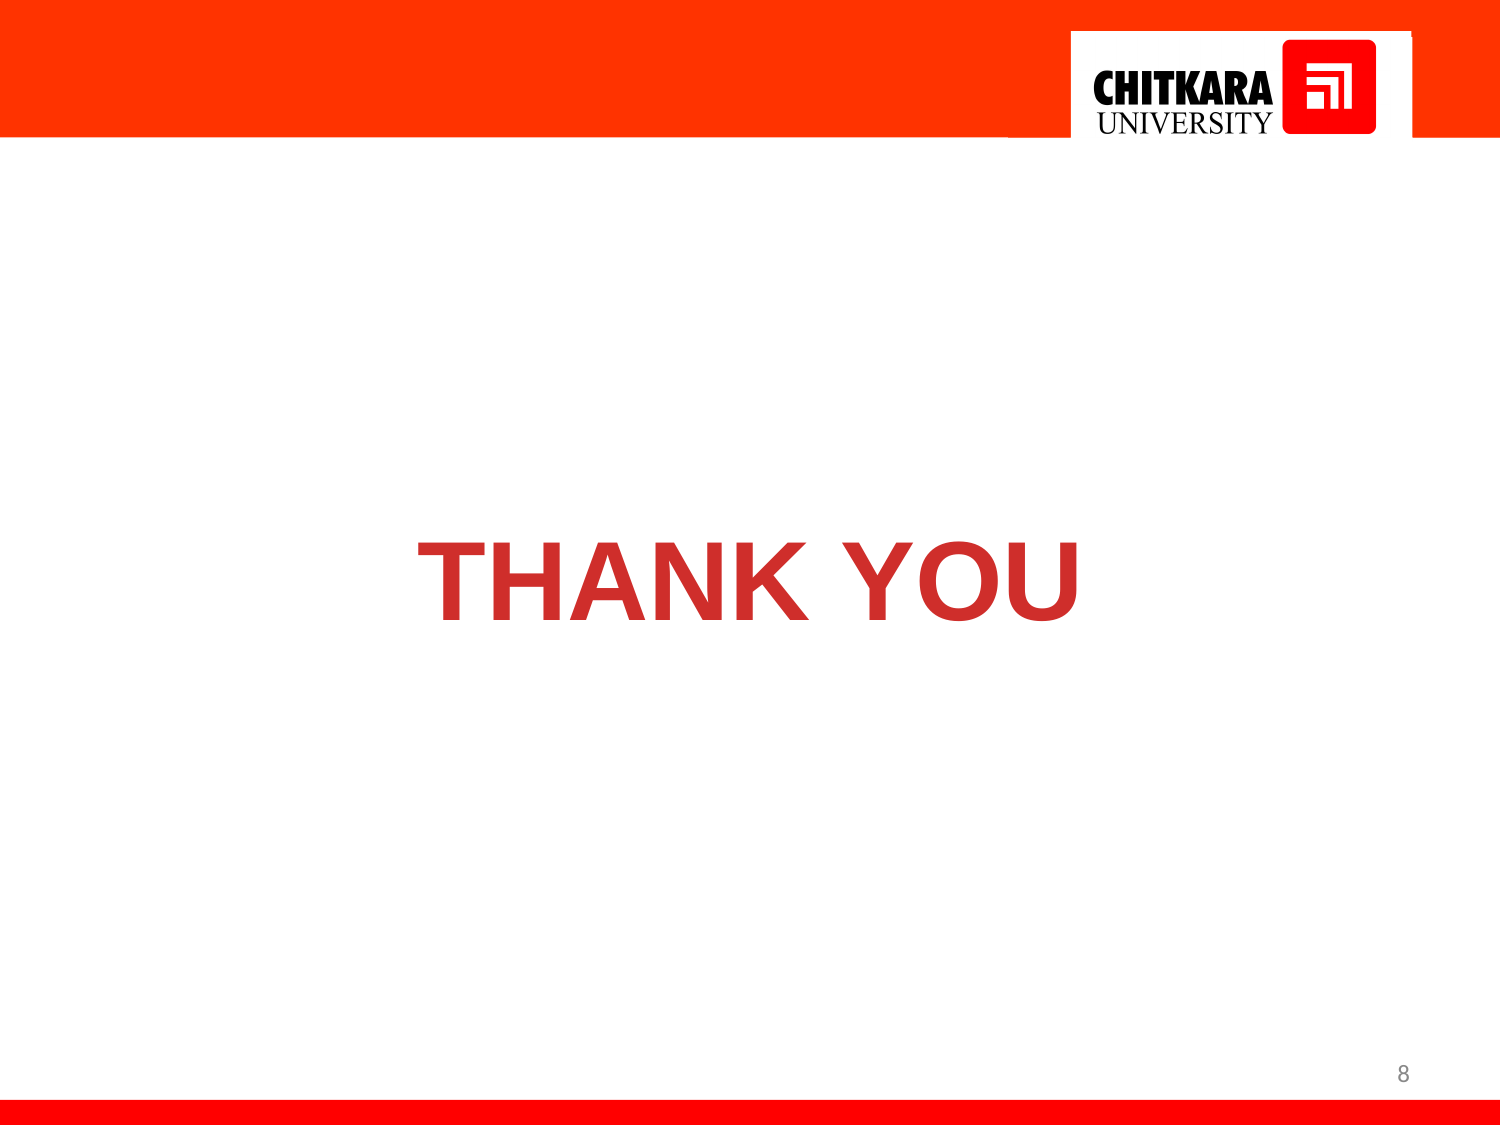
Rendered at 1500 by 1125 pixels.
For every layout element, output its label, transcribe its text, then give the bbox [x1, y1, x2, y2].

slide_number 8 [1074, 1042, 1425, 1103]
text_box THANK YOU [249, 499, 1252, 650]
picture [1074, 37, 1391, 138]
